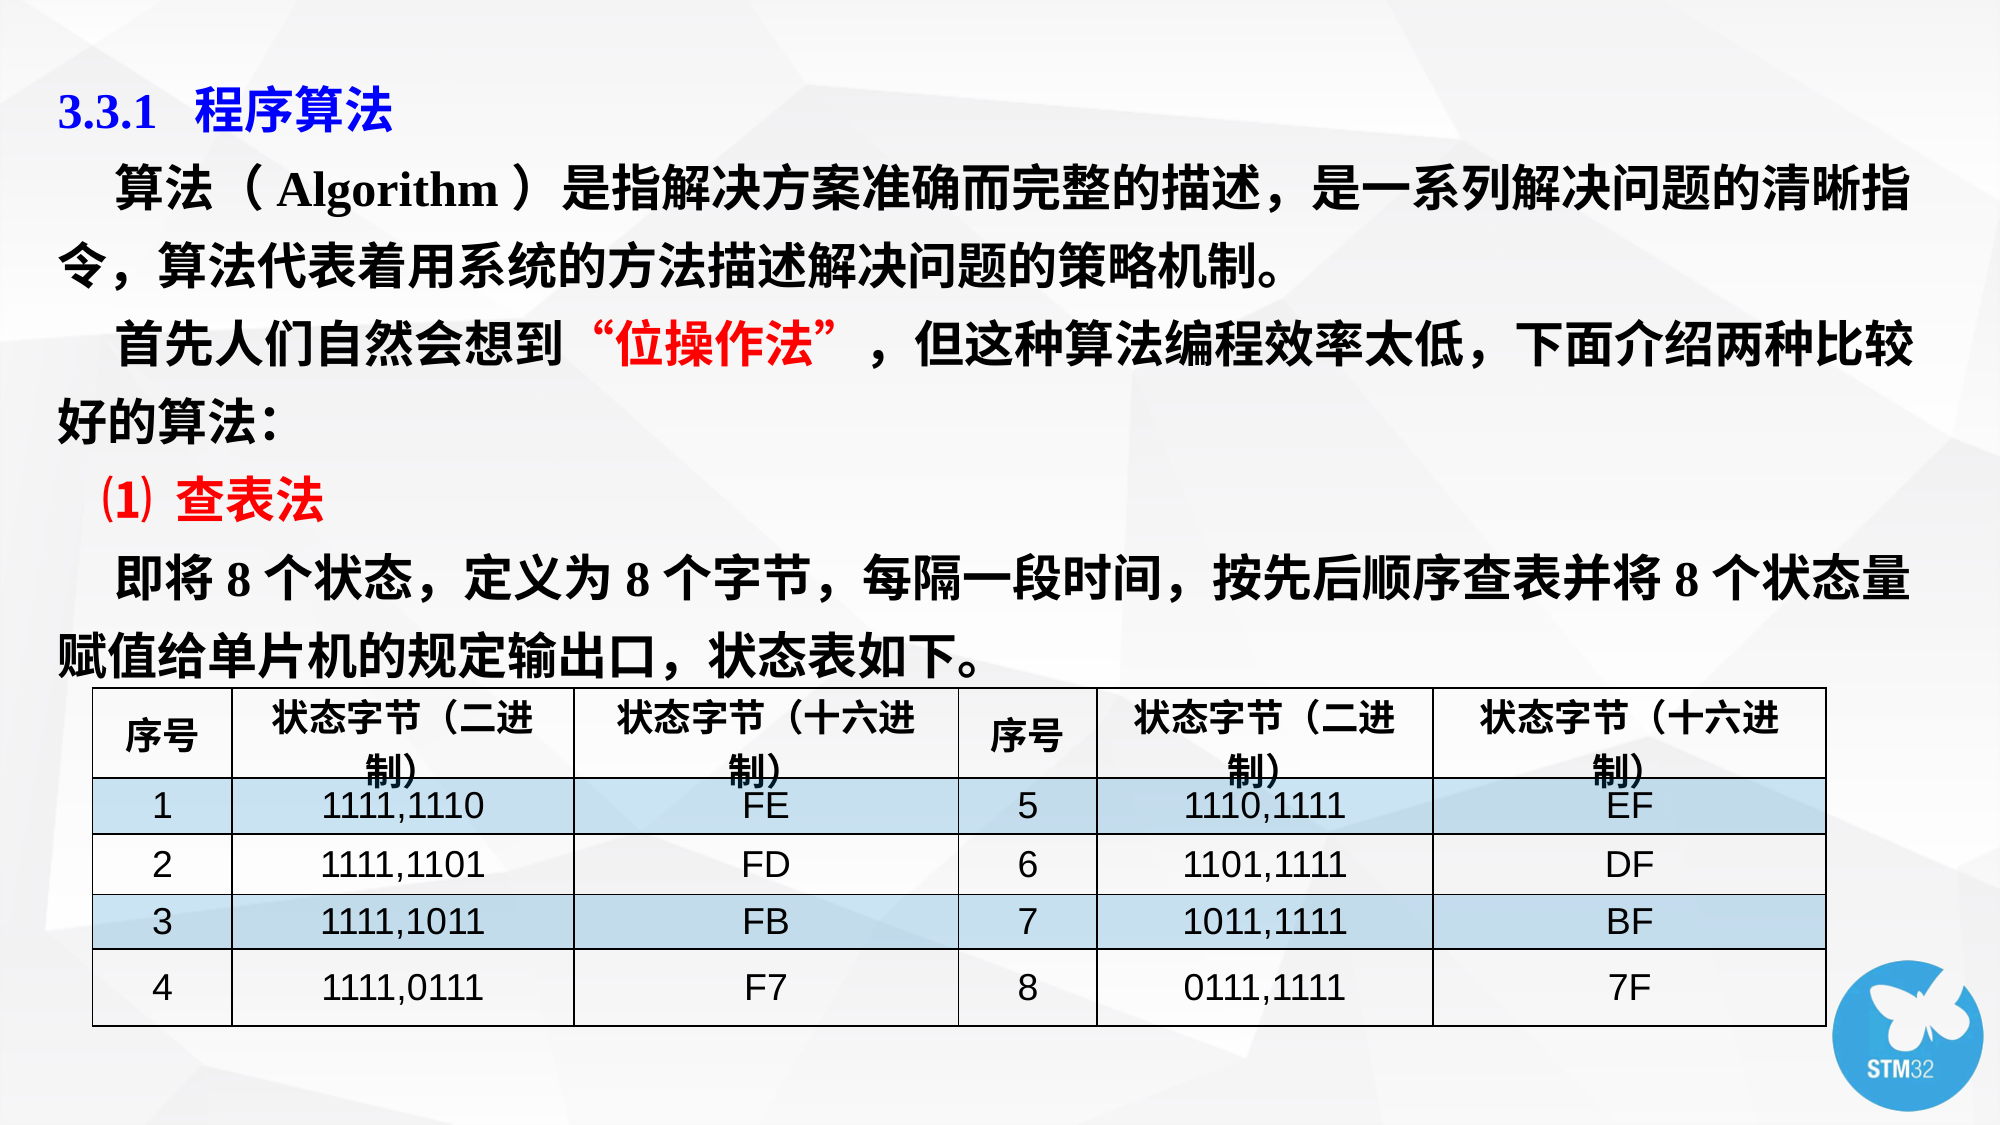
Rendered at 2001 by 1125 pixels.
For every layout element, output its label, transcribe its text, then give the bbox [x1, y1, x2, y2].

table_cell 7 [959, 895, 1096, 948]
table_cell FB [575, 895, 958, 948]
table_cell EF [1434, 779, 1825, 833]
table_cell 1110,1111 [1098, 779, 1432, 833]
table_cell DF [1434, 835, 1825, 894]
table_cell F7 [575, 950, 958, 1025]
table_cell 5 [959, 779, 1096, 833]
table_cell 4 [93, 950, 231, 1025]
table_cell FD [575, 835, 958, 894]
table_cell 2 [93, 835, 231, 894]
table_cell 1 [93, 779, 231, 833]
table_header 序号 [93, 689, 231, 777]
table_cell 8 [959, 950, 1096, 1025]
table_cell 1111,1101 [233, 835, 573, 894]
table_cell 3 [93, 895, 231, 948]
table_cell 1111,0111 [233, 950, 573, 1025]
table_cell 1111,1110 [233, 779, 573, 833]
table_cell 1111,1011 [233, 895, 573, 948]
table_cell 6 [959, 835, 1096, 894]
table_cell 1011,1111 [1098, 895, 1432, 948]
table_header 序号 [959, 689, 1096, 777]
table_cell 7F [1434, 950, 1825, 1025]
table_cell 0111,1111 [1098, 950, 1432, 1025]
table_header 状态字节（十六进制） [1434, 689, 1825, 777]
table_header 状态字节（二进制） [1098, 689, 1432, 777]
picture [0, 0, 2000, 1125]
table_cell 1101,1111 [1098, 835, 1432, 894]
text_box 3.3.1 程序算法 算法（Algorithm）是指解决方案准确而完整的描述，是一系列解决问题的清晰指令，算法代表着用系统的方法描述解决问题的策略机制。 首先人们自然会想到“位操作法”，但这种算法编程效率太低，下面介绍两种比较好的算法： ⑴ 查表法 即将8个状态，定义为8个字节，每隔一段时间，按先后顺序查表并将8个状态量赋值给单片机的规定输出口，状态表如下。 [42, 53, 1958, 692]
table_cell FE [575, 779, 958, 833]
table_header 状态字节（二进制） [233, 689, 573, 777]
table_cell BF [1434, 895, 1825, 948]
table_header 状态字节（十六进制） [575, 689, 958, 777]
